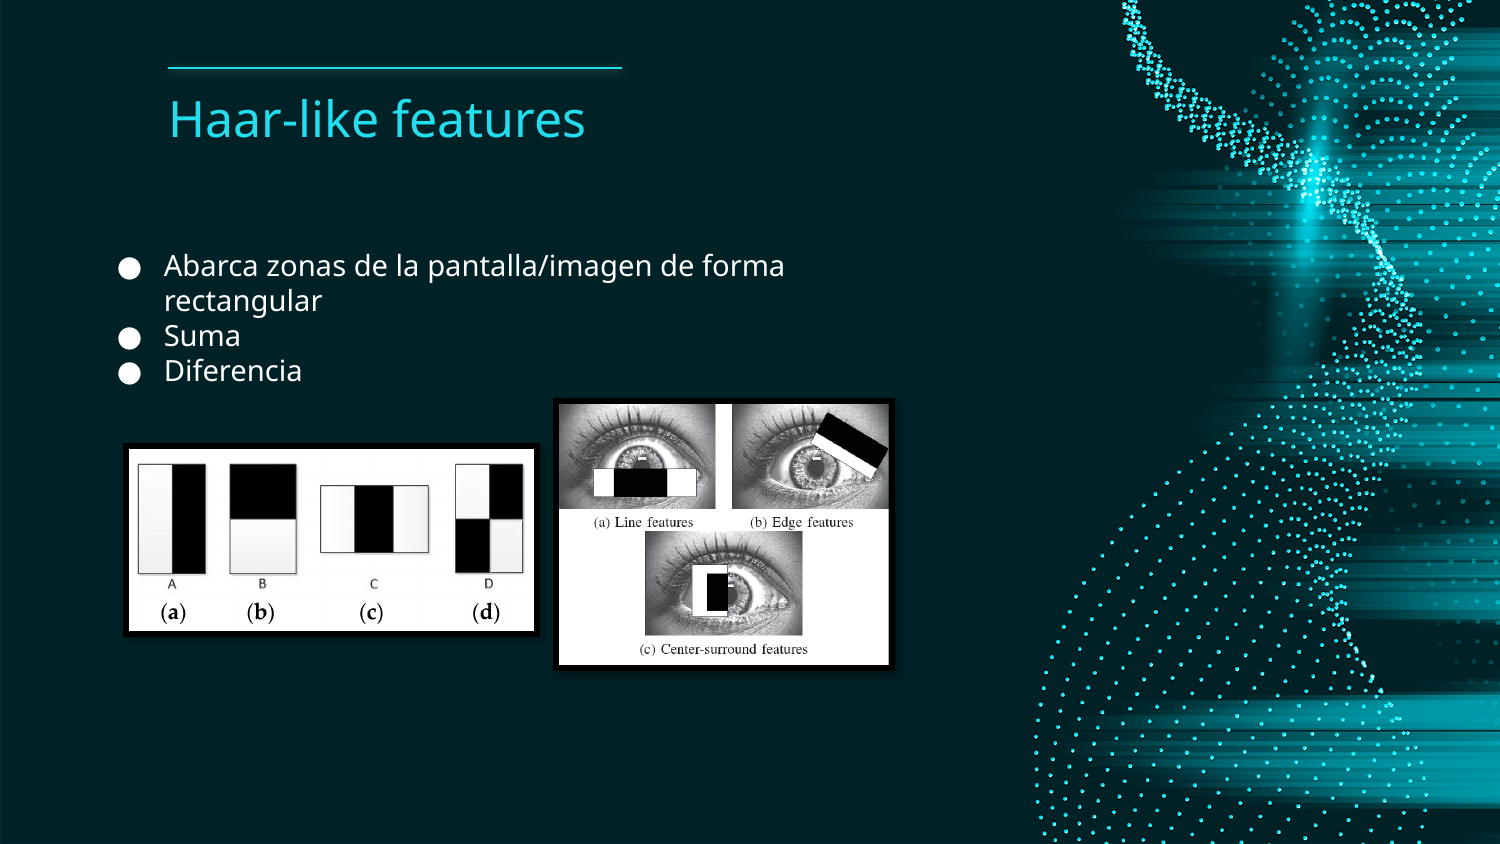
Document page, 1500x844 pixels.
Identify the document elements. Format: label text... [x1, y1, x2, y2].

picture [0, 0, 1500, 844]
title Haar-like features [153, 72, 914, 228]
list Abarca zonas de la pantalla/imagen de forma rectangular Suma Diferencia [101, 232, 914, 686]
